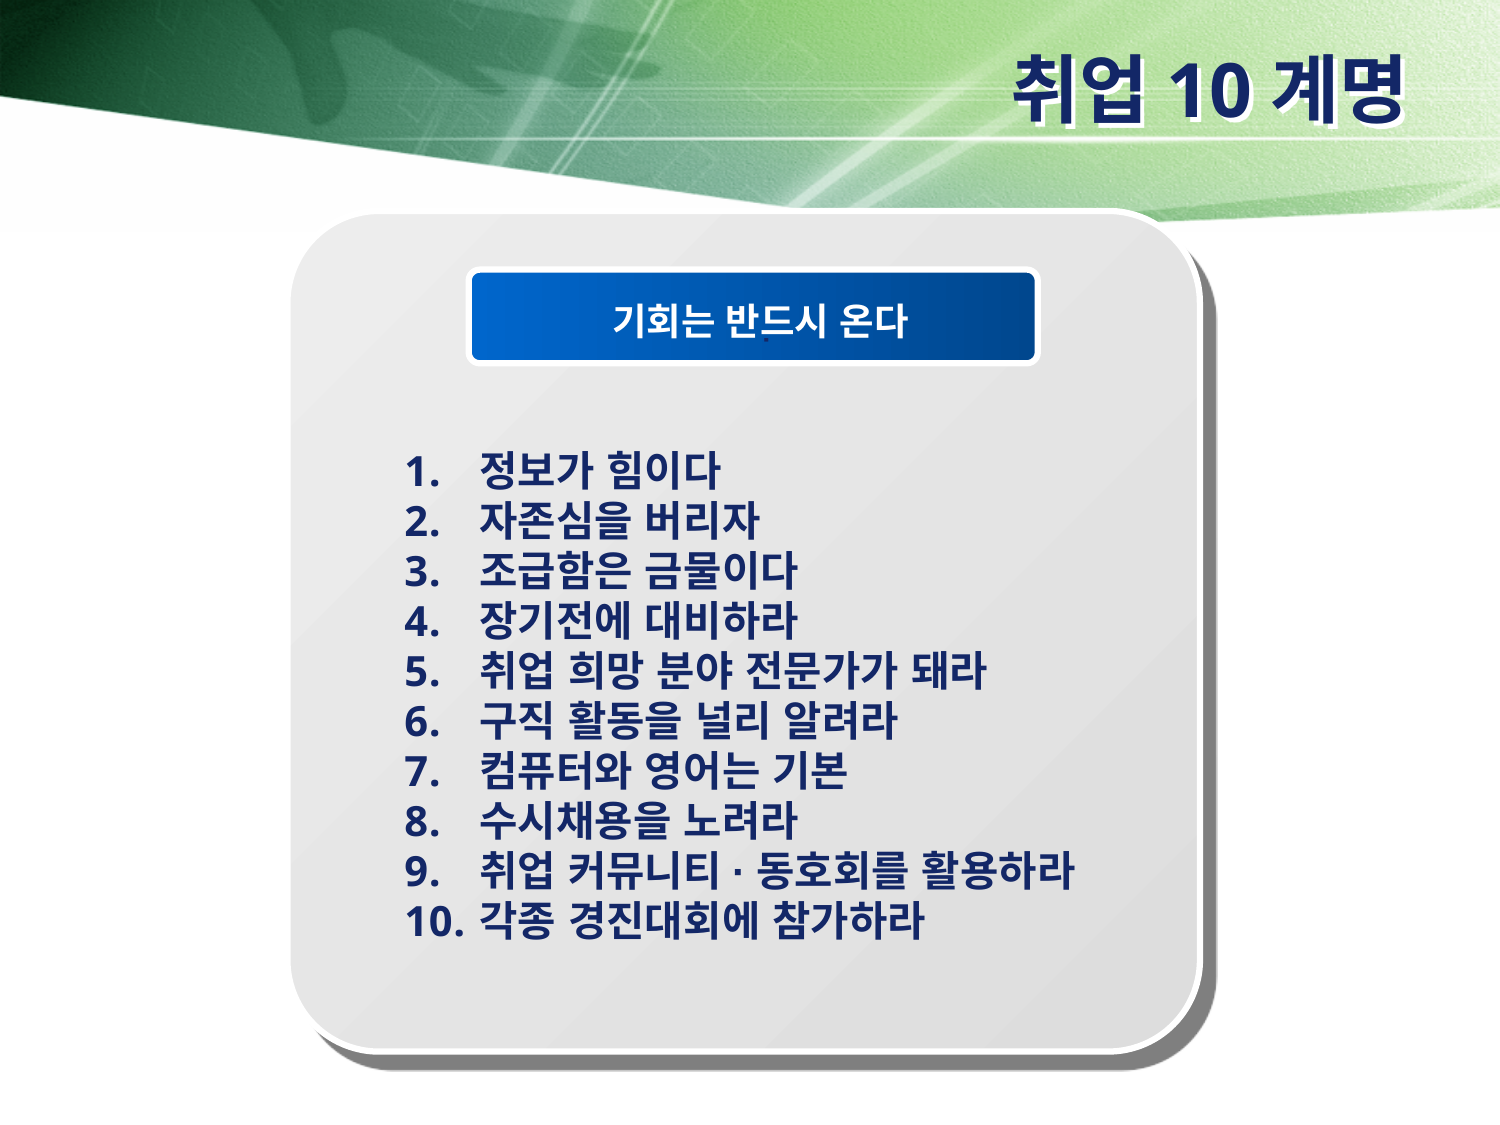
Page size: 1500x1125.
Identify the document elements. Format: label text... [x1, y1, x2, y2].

text_box 정보가 힘이다 자존심을 버리자 조급함은 금물이다 장기전에 대비하라 취업 희망 분야 전문가가 돼라 구직 활동을 널리 알려라 컴퓨터와 영어는 기본 수시채용을 노려라 취업 커뮤니티·동호회를 활용하라 각종 경진대회에 참가하라 [389, 437, 1114, 1074]
text_box [287, 210, 1200, 1052]
picture [0, 0, 1500, 232]
text_box . [468, 269, 1038, 364]
text_box 기회는 반드시 온다 [597, 290, 924, 351]
title 취업10계명 [135, 31, 1424, 144]
